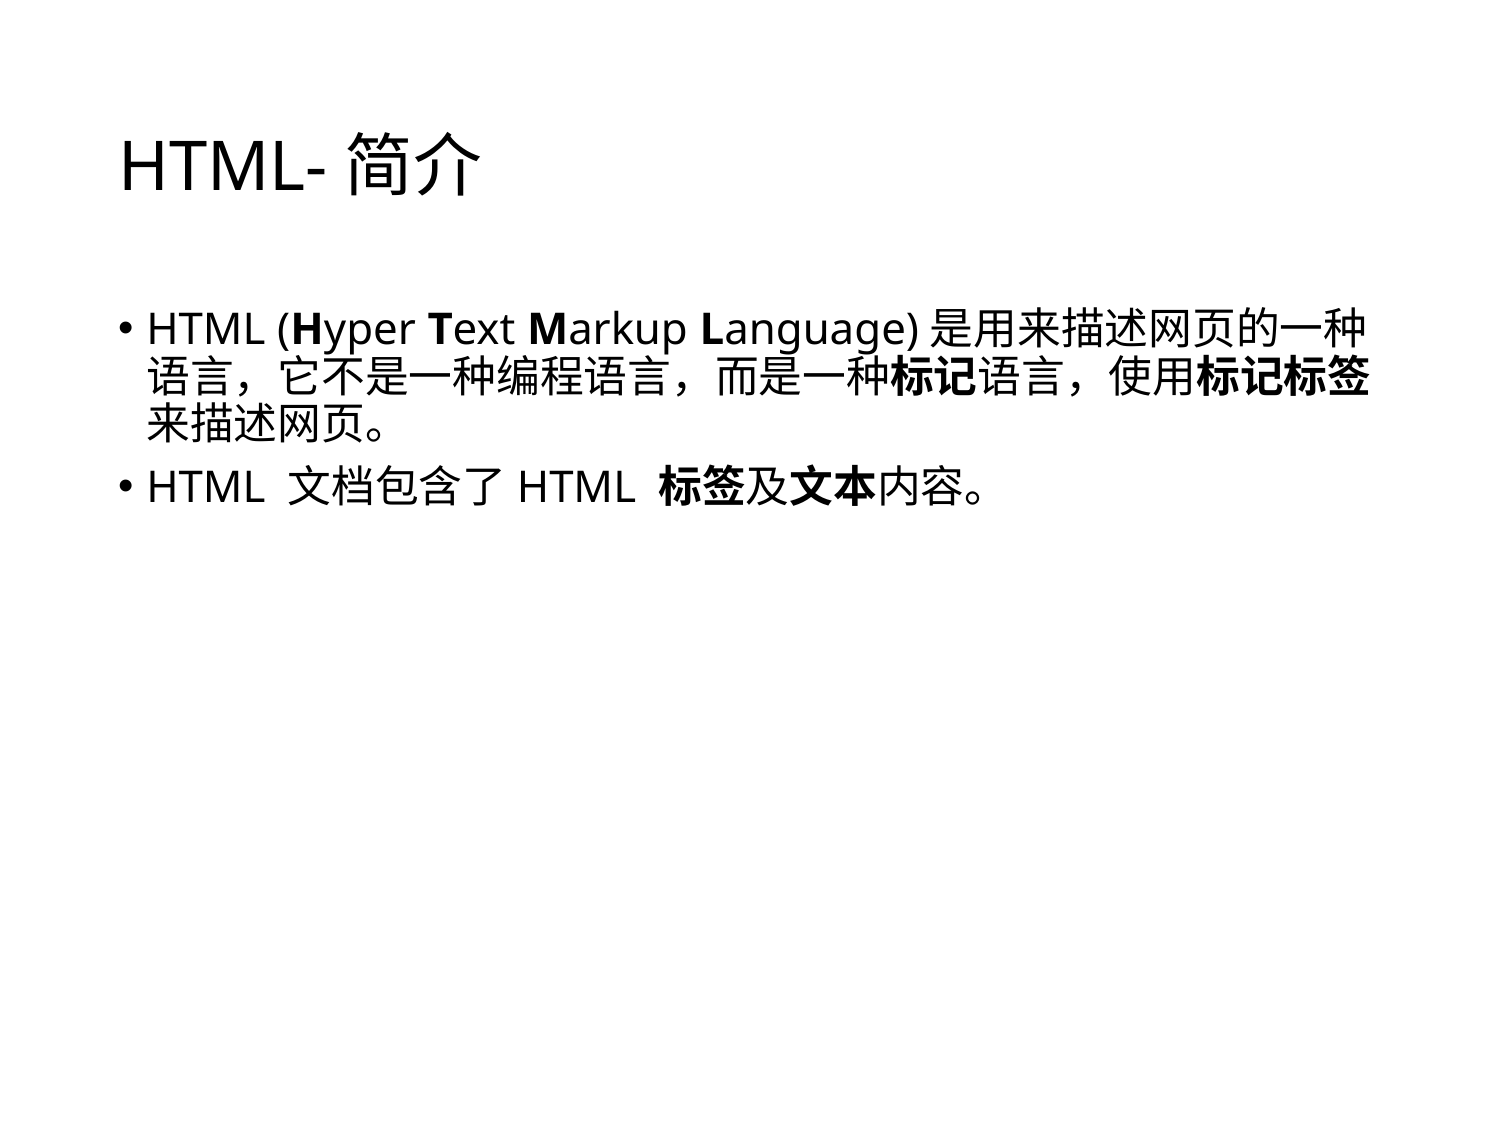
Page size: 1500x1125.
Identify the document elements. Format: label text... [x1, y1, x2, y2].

title HTML-简介 [103, 59, 1397, 278]
list HTML (Hyper Text Markup Language)是用来描述网页的一种语言，它不是一种编程语言，而是一种标记语言，使用标记标签来描述网页。 HTML 文档包含了HTML 标签及文本内容。 [103, 299, 1397, 1014]
